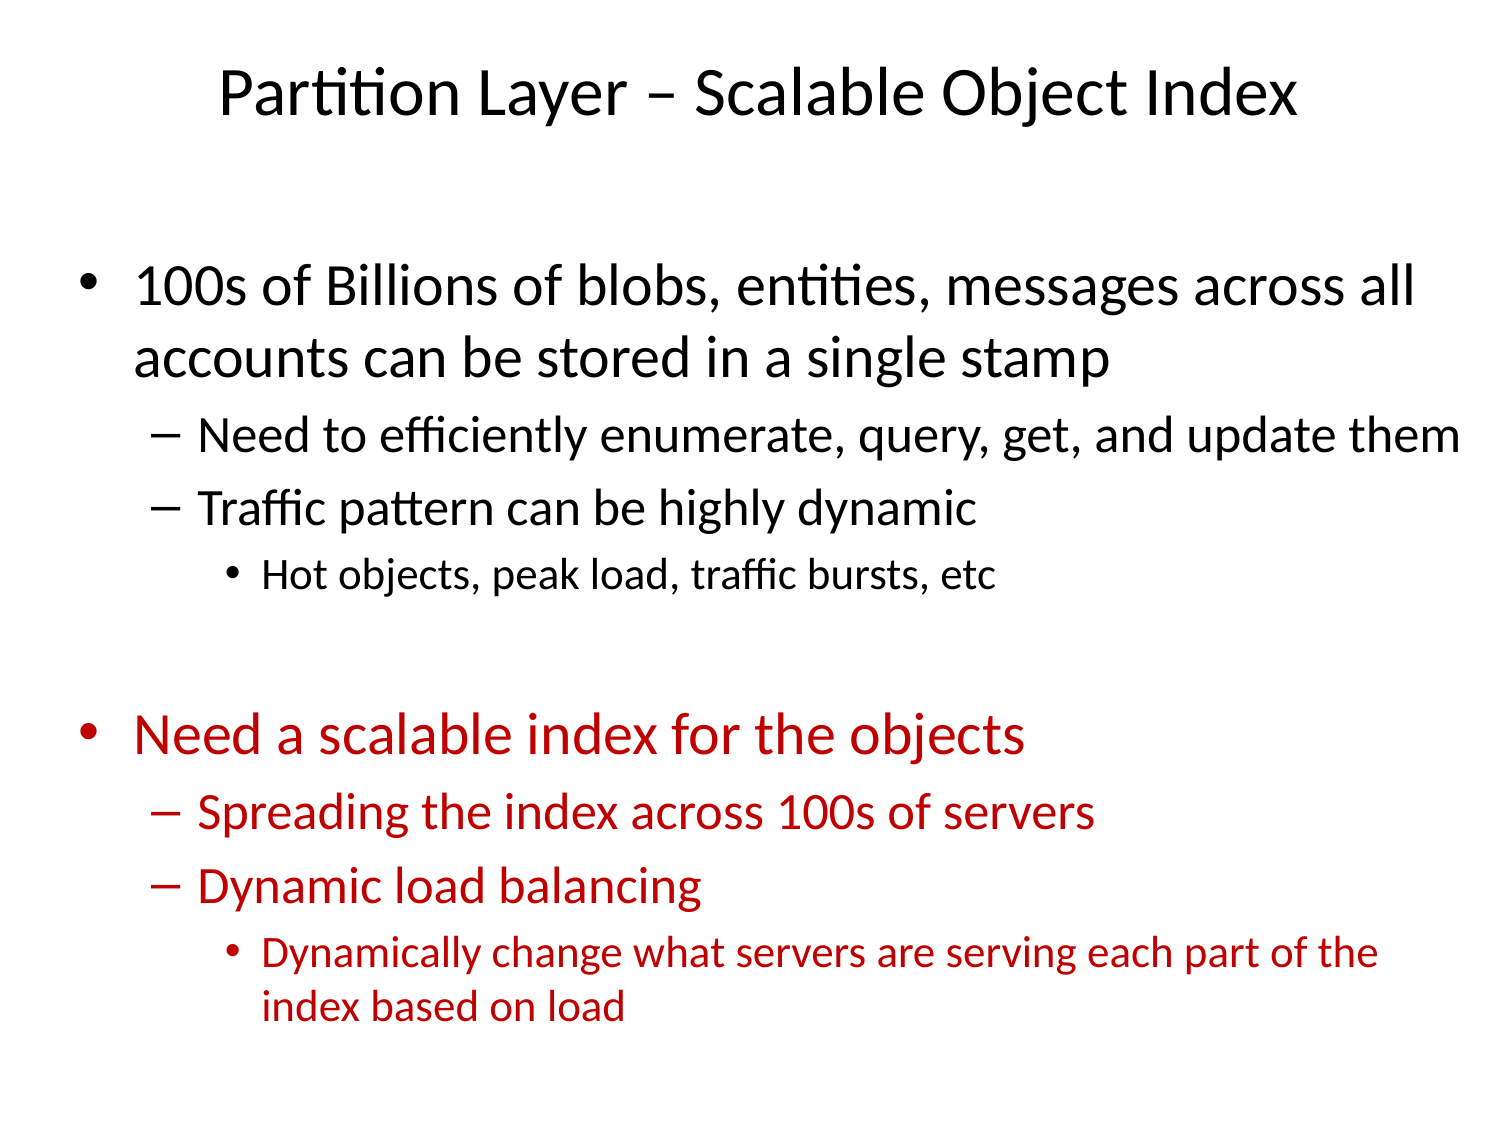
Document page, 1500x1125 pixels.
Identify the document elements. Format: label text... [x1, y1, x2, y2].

title Partition Layer – Scalable Object Index [41, 37, 1478, 138]
list 100s of Billions of blobs, entities, messages across all accounts can be stored in a single stamp Need to efficiently enumerate, query, get, and update them Traffic pattern can be highly dynamic Hot objects, peak load, traffic bursts, etc Need a scalable index for the objects Spreading the index across 100s of servers Dynamic load balancing Dynamically change what servers are serving each part of the index based on load [63, 237, 1478, 1060]
